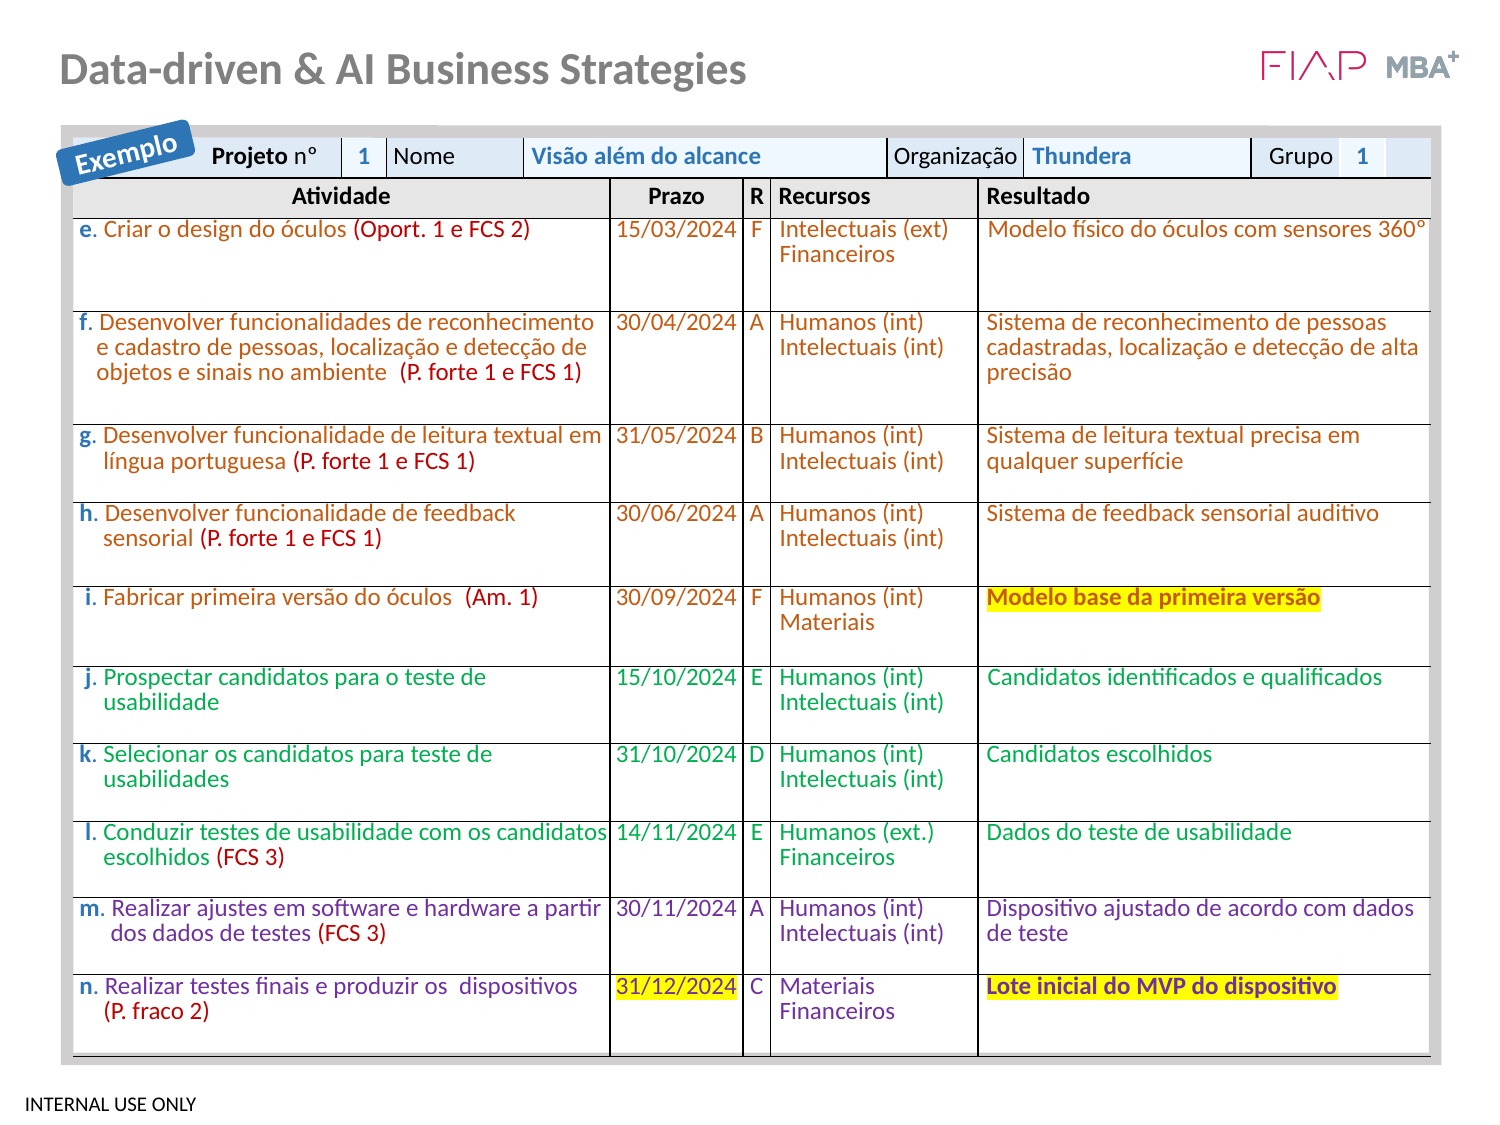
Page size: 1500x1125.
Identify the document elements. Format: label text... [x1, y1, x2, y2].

table_cell A [744, 312, 770, 424]
table_cell 30/09/2024 [611, 587, 742, 666]
table_header Thundera [1024, 138, 1250, 177]
table_cell F [744, 587, 770, 666]
table_header Projeto nº [194, 138, 341, 177]
table_cell Prazo [611, 179, 742, 218]
table_cell Humanos (int) Intelectuais (int) [771, 503, 977, 586]
picture [1262, 51, 1366, 80]
table_cell Sistema de feedback sensorial auditivo [979, 503, 1431, 586]
table_cell Sistema de leitura textual precisa em qualquer superfície [979, 425, 1431, 502]
table_cell Candidatos identificados e qualificados [979, 667, 1431, 743]
table_cell Humanos (int) Intelectuais (int) [771, 425, 977, 502]
table_cell Recursos [771, 179, 977, 218]
table_cell 30/11/2024 [611, 898, 742, 974]
table_cell Atividade [73, 179, 609, 218]
table_header 1 [1341, 138, 1384, 177]
table_cell l. Conduzir testes de usabilidade com os candidatos escolhidos (FCS 3) [73, 822, 609, 897]
table_cell Dispositivo ajustado de acordo com dados de teste [979, 898, 1431, 974]
table_cell F [744, 219, 770, 311]
table_cell A [744, 503, 770, 586]
table_cell Materiais Financeiros [771, 975, 977, 1056]
table_cell Candidatos escolhidos [979, 744, 1431, 821]
table_header Organização [888, 138, 1023, 177]
table_cell B [744, 425, 770, 502]
table_cell Lote inicial do MVP do dispositivo [979, 975, 1431, 1056]
table_cell k. Selecionar os candidatos para teste de usabilidades [73, 744, 609, 821]
table_cell A [744, 898, 770, 974]
table_cell 15/10/2024 [611, 667, 742, 743]
table_cell m. Realizar ajustes em software e hardware a partir dos dados de testes (FCS 3) [73, 898, 609, 974]
table_header [1386, 138, 1431, 177]
table_cell h. Desenvolver funcionalidade de feedback sensorial (P. forte 1 e FCS 1) [73, 503, 609, 586]
table_cell j. Prospectar candidatos para o teste de usabilidade [73, 667, 609, 743]
table_header Visão além do alcance [524, 138, 886, 177]
table_cell R [744, 179, 770, 218]
table_cell Humanos (ext.) Financeiros [771, 822, 977, 897]
table_cell E [744, 667, 770, 743]
table_cell C [744, 975, 770, 1056]
table_cell Humanos (int) Intelectuais (int) [771, 312, 977, 424]
table_cell Humanos (int) Materiais [771, 587, 977, 666]
table_cell f. Desenvolver funcionalidades de reconhecimento e cadastro de pessoas, localização e detecção de objetos e sinais no ambiente (P. forte 1 e FCS 1) [73, 312, 609, 424]
table_cell 15/03/2024 [611, 219, 742, 311]
table_cell n. Realizar testes finais e produzir os dispositivos (P. fraco 2) [73, 975, 609, 1056]
table_cell 31/05/2024 [611, 425, 742, 502]
table_cell Intelectuais (ext) Financeiros [771, 219, 977, 311]
table_cell Humanos (int) Intelectuais (int) [771, 744, 977, 821]
table_cell g. Desenvolver funcionalidade de leitura textual em língua portuguesa (P. forte 1 e FCS 1) [73, 425, 609, 502]
table_cell 31/10/2024 [611, 744, 742, 821]
table_cell E [744, 822, 770, 897]
table_cell e. Criar o design do óculos (Oport. 1 e FCS 2) [73, 219, 609, 311]
table_header Nome [387, 138, 523, 177]
table_cell 30/06/2024 [611, 503, 742, 586]
table_cell 30/04/2024 [611, 312, 742, 424]
table_cell Humanos (int) Intelectuais (int) [771, 898, 977, 974]
picture [1386, 48, 1460, 79]
table_cell i. Fabricar primeira versão do óculos (Am. 1) [73, 587, 609, 666]
table_cell Modelo físico do óculos com sensores 360º [979, 219, 1431, 311]
table_cell Modelo base da primeira versão [979, 587, 1431, 666]
table_cell Resultado [979, 179, 1431, 218]
table_cell 31/12/2024 [611, 975, 742, 1056]
table_cell Dados do teste de usabilidade [979, 822, 1431, 897]
table_cell D [744, 744, 770, 821]
table_header Grupo [1252, 138, 1339, 177]
table_cell Humanos (int) Intelectuais (int) [771, 667, 977, 743]
table_cell 14/11/2024 [611, 822, 742, 897]
table_header 1 [342, 138, 386, 177]
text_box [57, 126, 194, 178]
table_cell Sistema de reconhecimento de pessoas cadastradas, localização e detecção de alta precisão [979, 312, 1431, 424]
